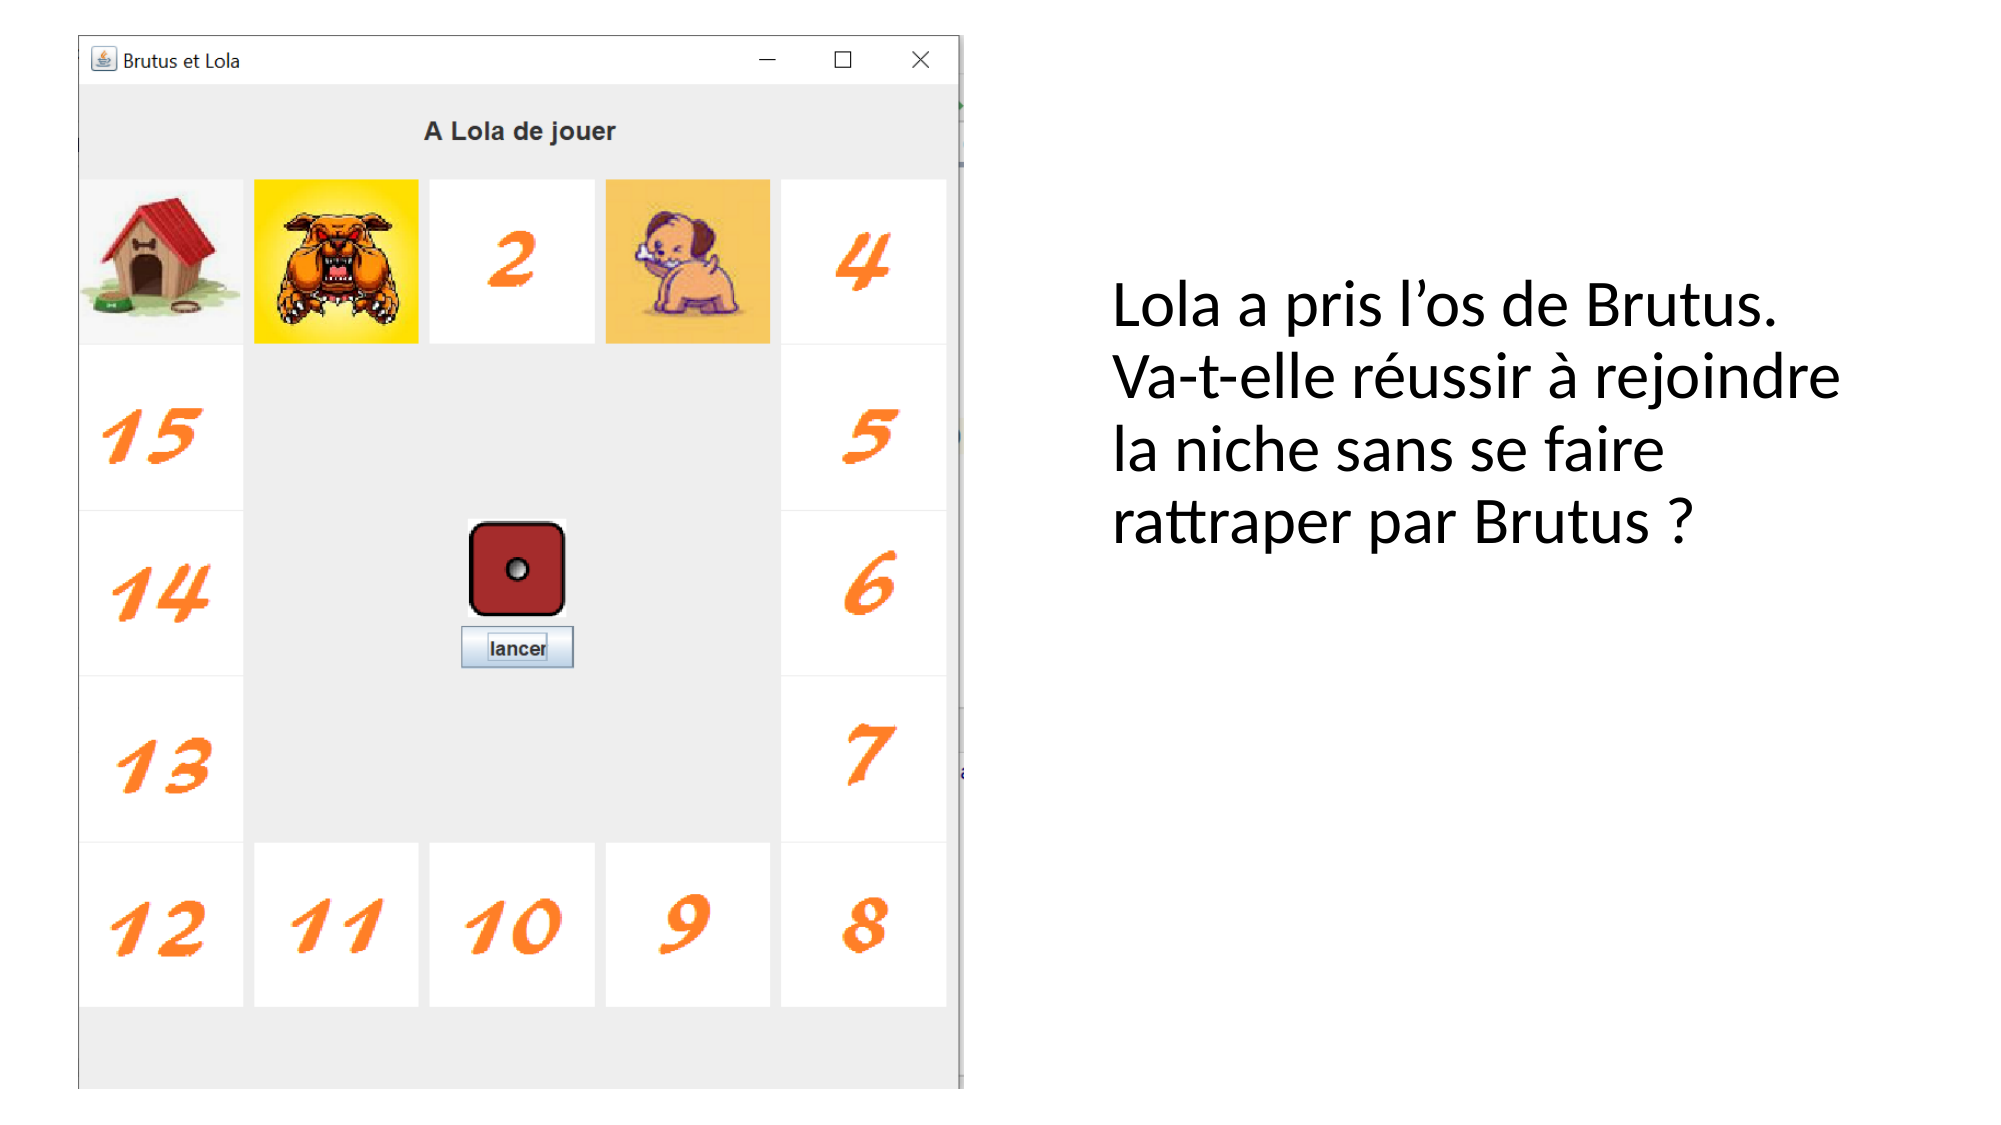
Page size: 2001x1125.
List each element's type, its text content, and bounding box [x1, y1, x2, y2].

text_box Lola a pris l’os de Brutus. Va-t-elle réussir à rejoindre la niche sans se faire rattraper par Brutus ? [1097, 167, 1864, 659]
picture [78, 35, 964, 1089]
